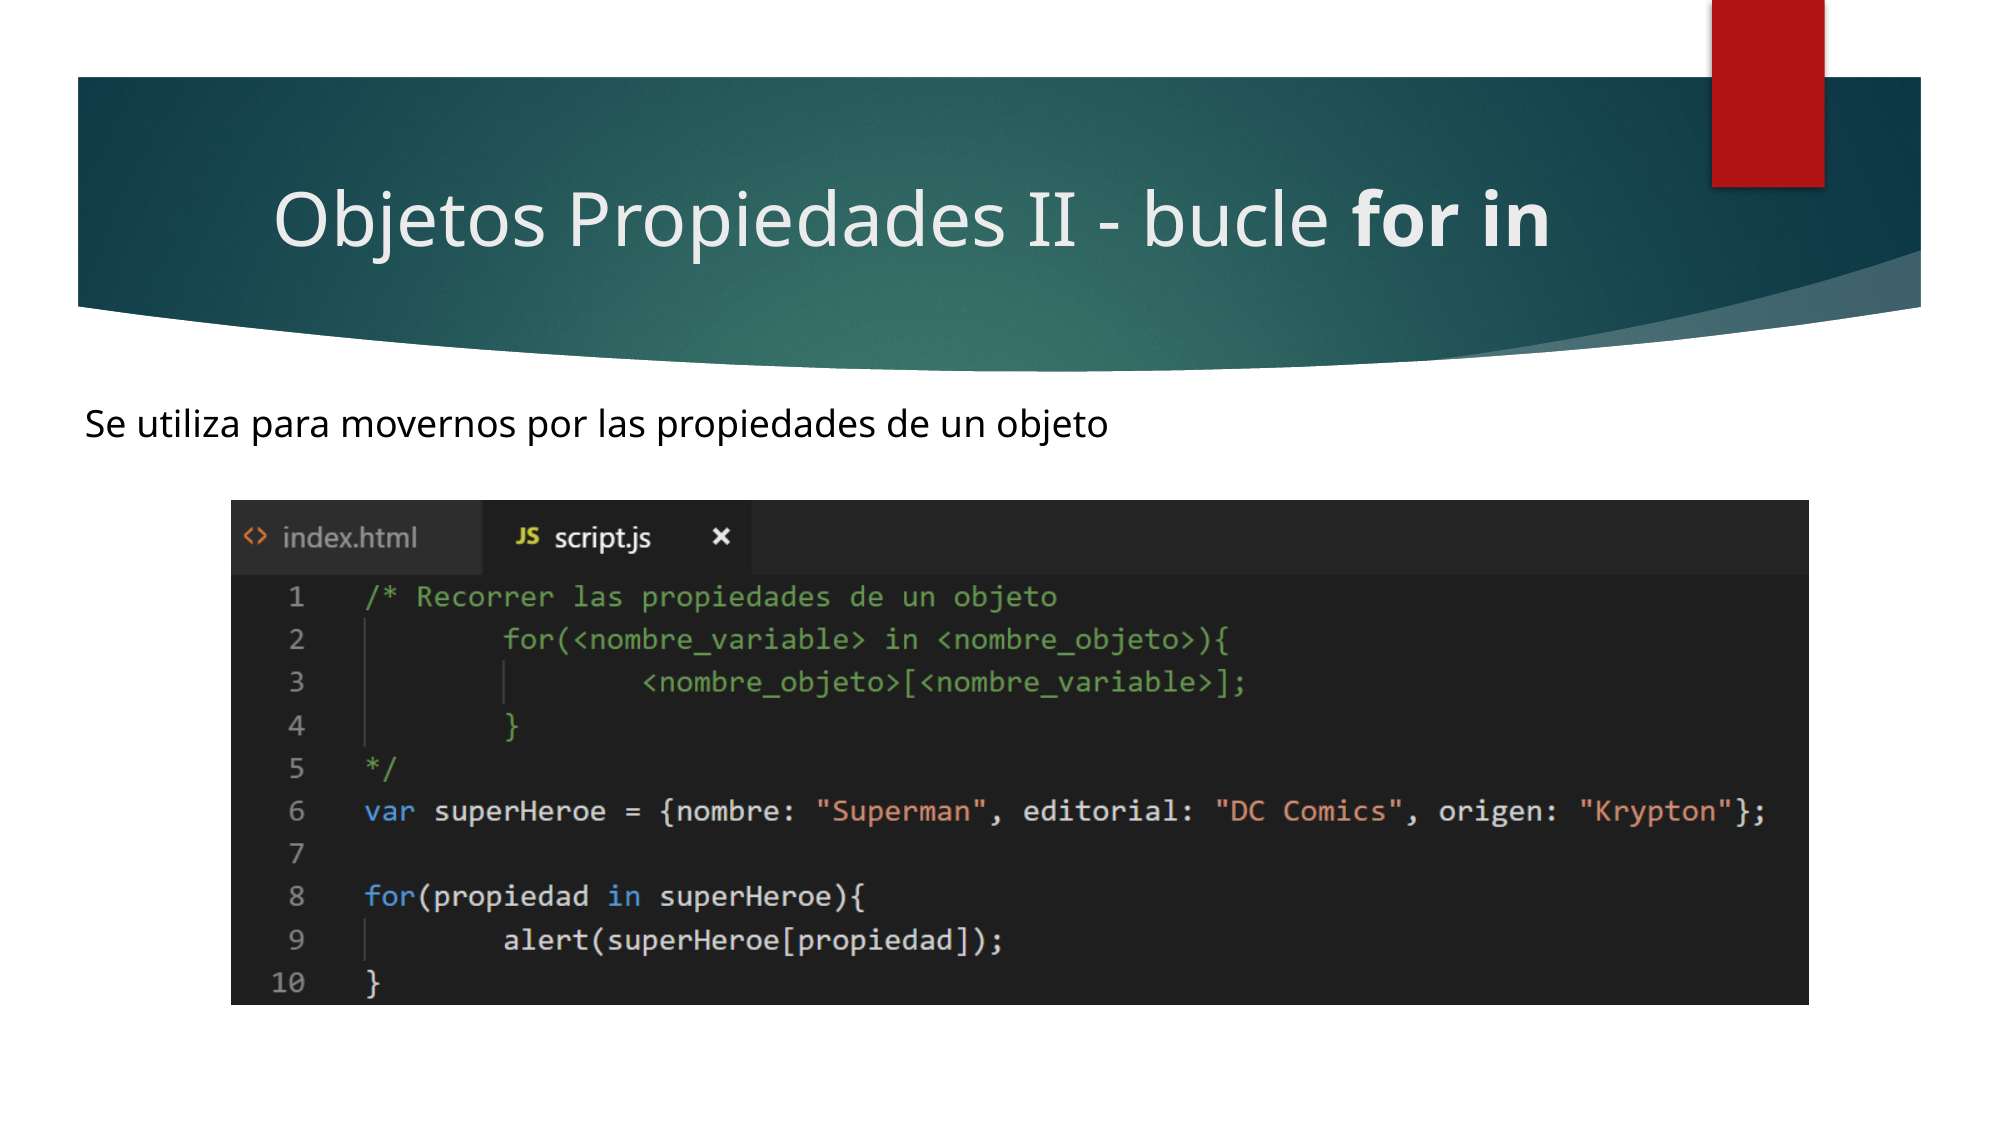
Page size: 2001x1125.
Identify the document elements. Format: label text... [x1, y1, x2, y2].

picture [231, 500, 1809, 1005]
picture [79, 78, 1920, 371]
text_box Se utiliza para movernos por las propiedades de un objeto [69, 392, 1173, 454]
title Objetos Propiedades II - bucle for in [188, 158, 1637, 275]
